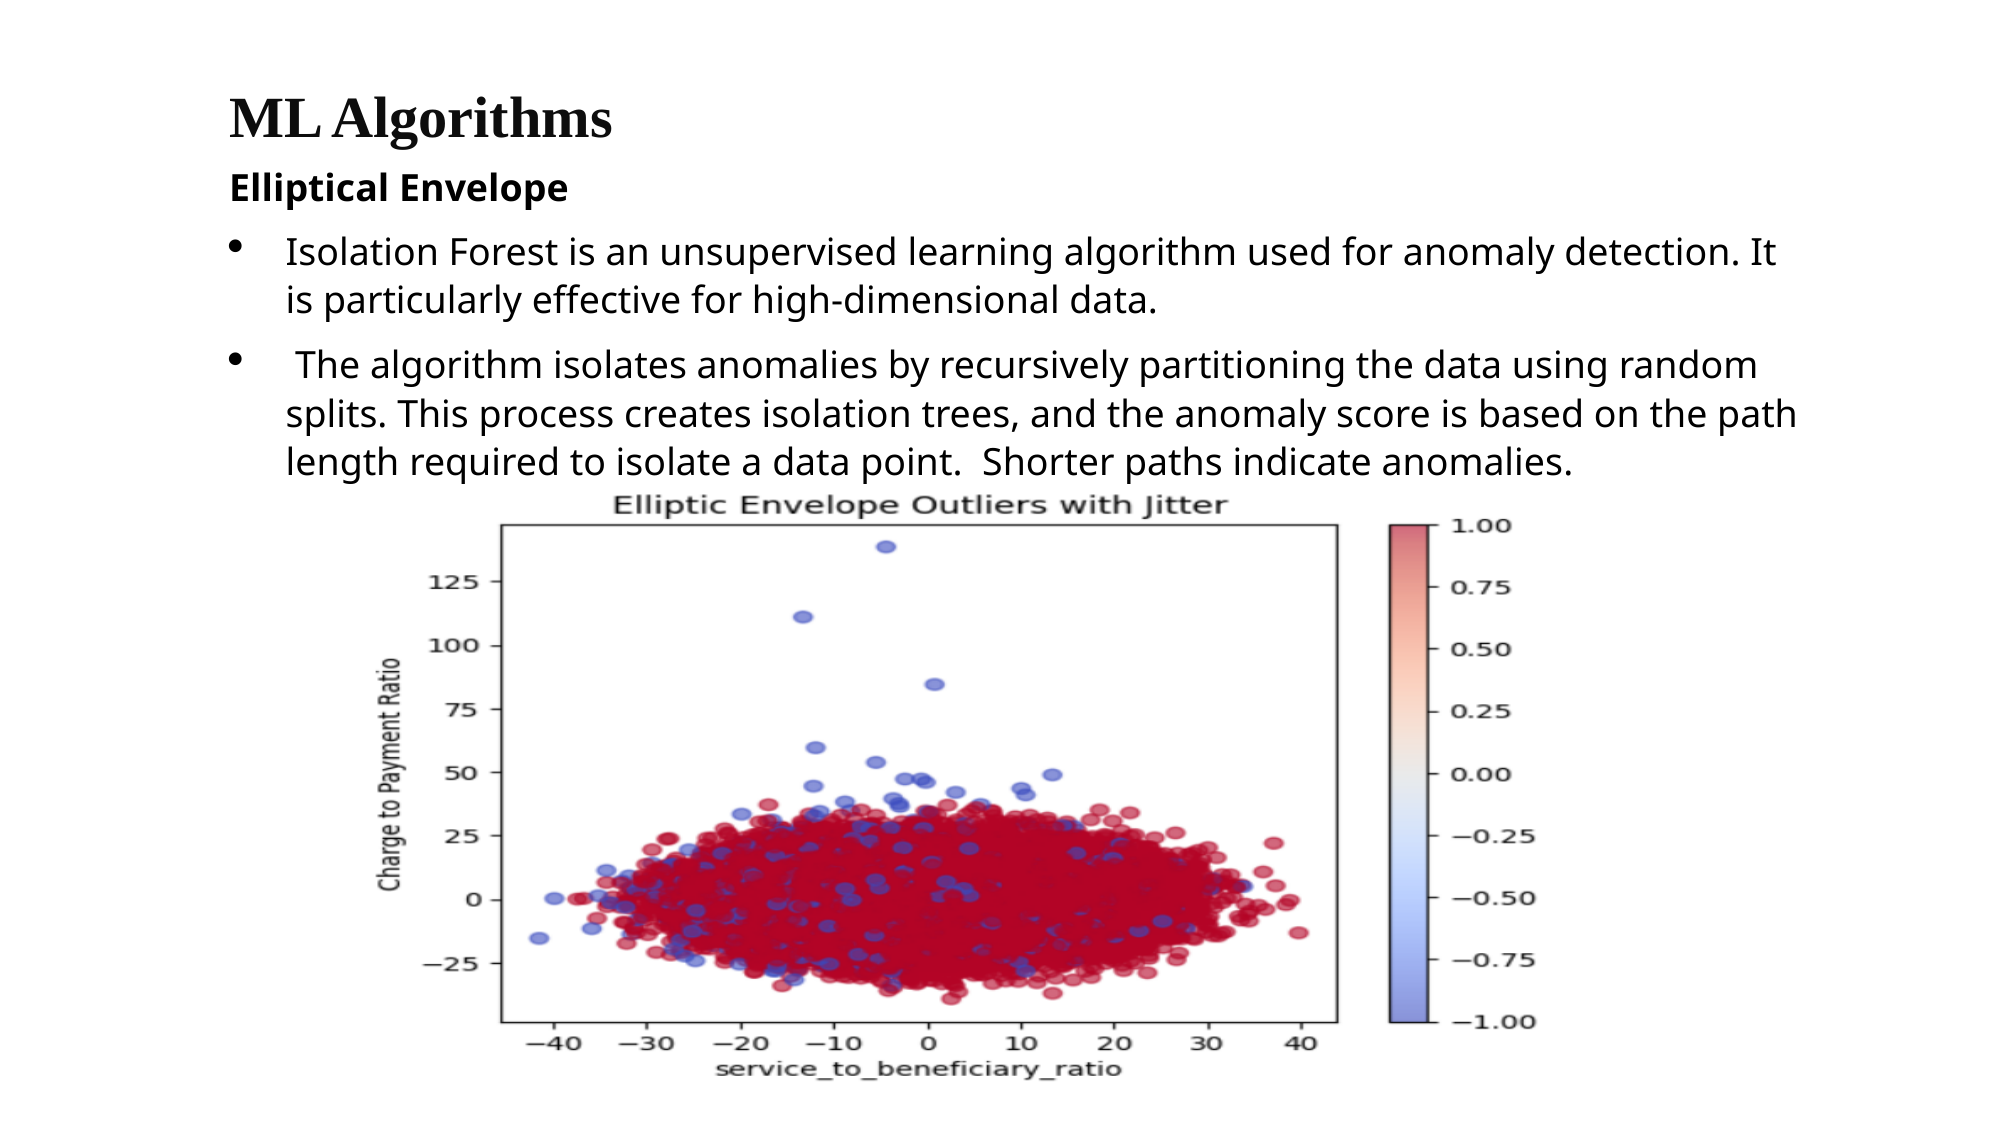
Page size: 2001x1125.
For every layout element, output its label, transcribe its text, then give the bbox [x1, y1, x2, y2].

picture [361, 490, 1625, 1090]
text_box ML Algorithms [214, 71, 1215, 157]
text_box Elliptical Envelope [214, 157, 1215, 262]
text_box Isolation Forest is an unsupervised learning algorithm used for anomaly detection. It is particularly effective for high-dimensional data. The algorithm isolates anomalies by recursively partitioning the data using random splits. This process creates isolation trees, and the anomaly score is based on the path length required to isolate a data point. Shorter paths indicate anomalies. [214, 217, 1829, 490]
